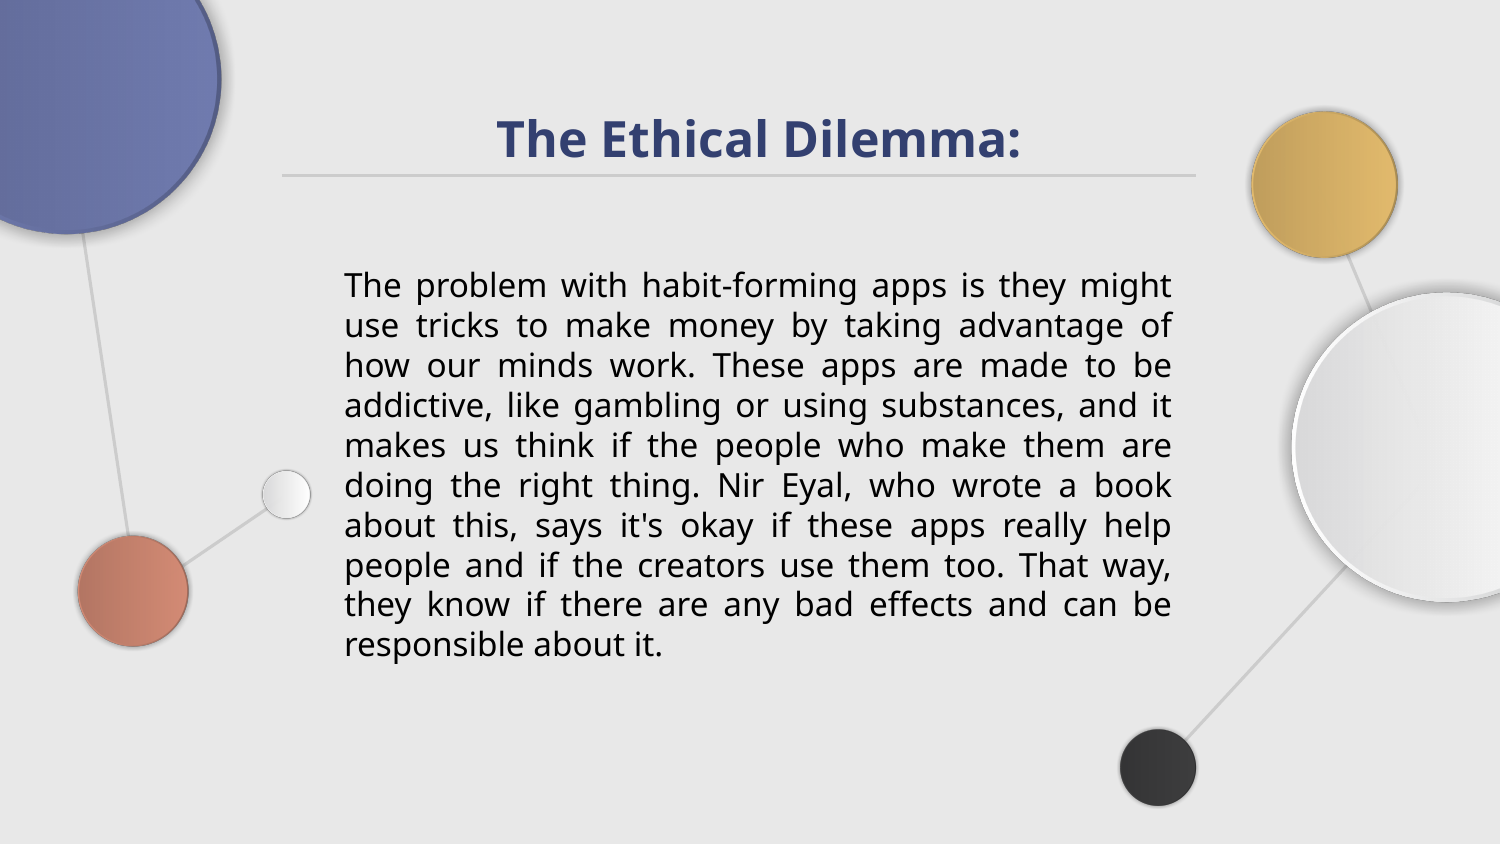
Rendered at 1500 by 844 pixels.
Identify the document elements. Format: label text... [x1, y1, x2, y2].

title The Ethical Dilemma: [336, 87, 1196, 174]
picture [1228, 88, 1500, 651]
picture [60, 518, 206, 664]
subtitle The problem with habit-forming apps is they might use tricks to make money by taking advantage of how our minds work. These apps are made to be addictive, like gambling or using substances, and it makes us think if the people who make them are doing the right thing. Nir Eyal, who wrote a book about this, says it's okay if these apps really help people and if the creators use them too. That way, they know if there are any bad effects and can be responsible about it. [329, 495, 1189, 713]
picture [1108, 717, 1208, 818]
picture [0, 0, 270, 283]
title The Ethical Dilemma: [336, 181, 1196, 187]
picture [255, 463, 318, 526]
